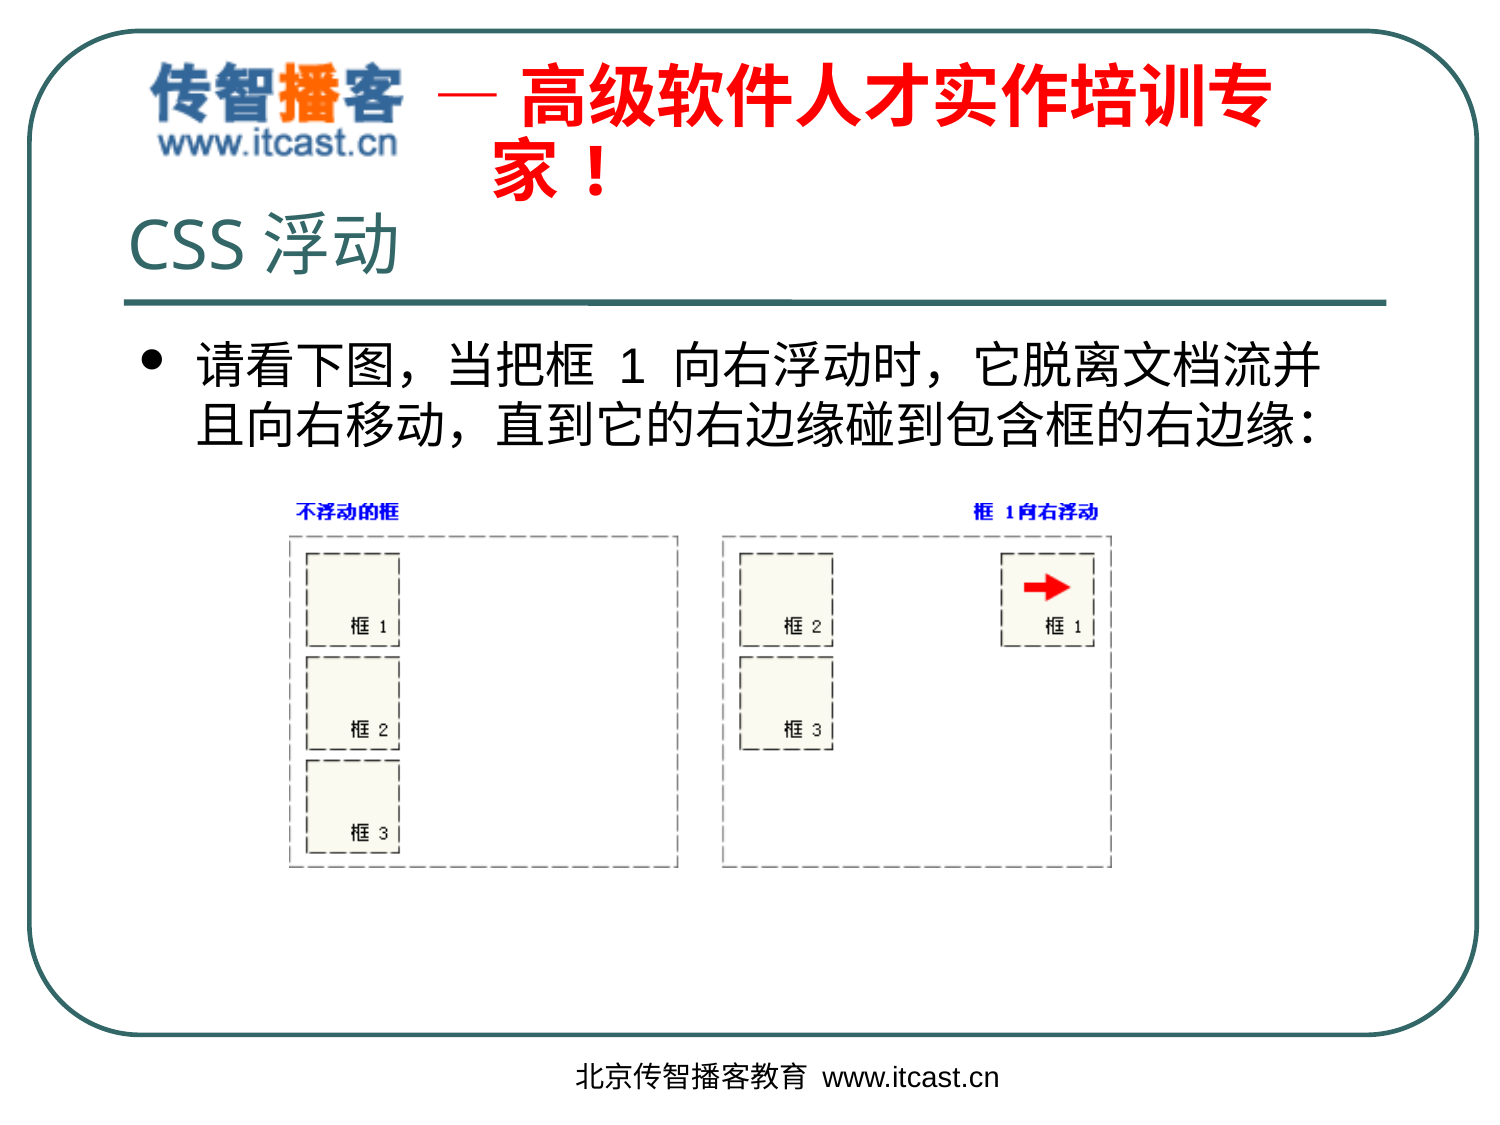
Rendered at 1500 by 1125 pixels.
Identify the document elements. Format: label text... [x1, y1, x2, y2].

title CSS浮动 [111, 54, 1375, 292]
list 请看下图，当把框 1 向右浮动时，它脱离文档流并且向右移动，直到它的右边缘碰到包含框的右边缘： [123, 326, 1387, 999]
picture [289, 503, 1112, 868]
